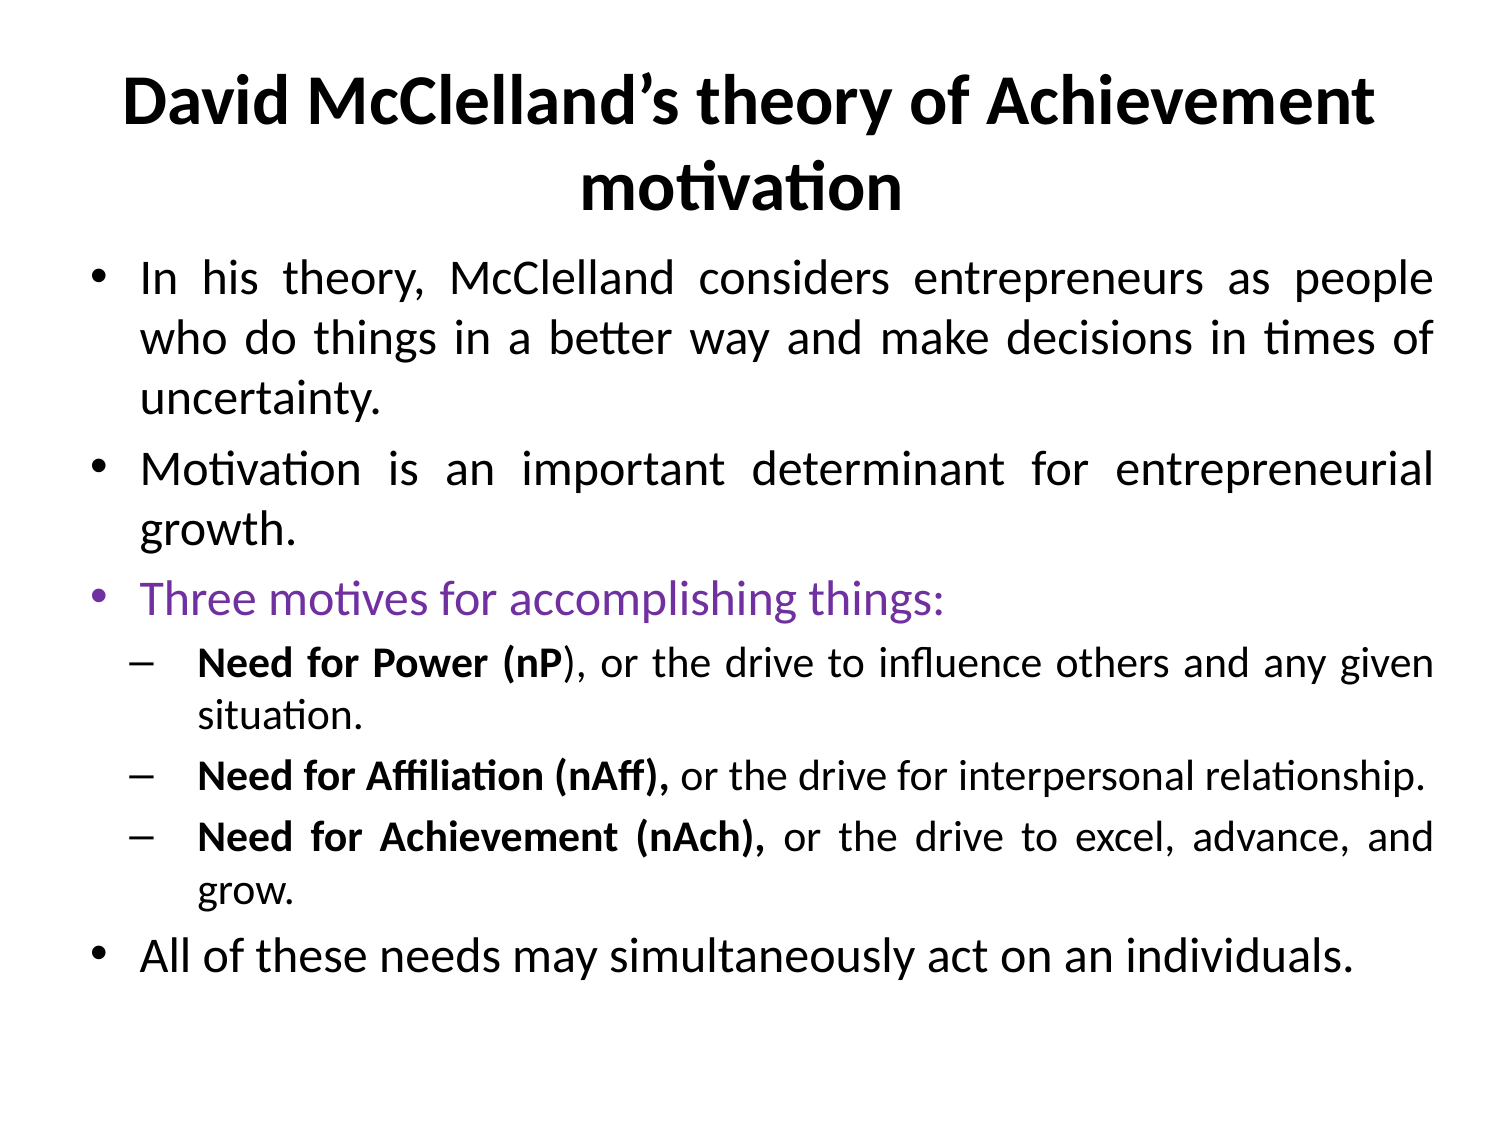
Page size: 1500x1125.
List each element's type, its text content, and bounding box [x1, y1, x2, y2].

title David McClelland’s theory of Achievement motivation [75, 45, 1425, 233]
list In his theory, McClelland considers entrepreneurs as people who do things in a better way and make decisions in times of uncertainty. Motivation is an important determinant for entrepreneurial growth. Three motives for accomplishing things: Need for Power (nP), or the drive to influence others and any given situation. Need for Affiliation (nAff), or the drive for interpersonal relationship. Need for Achievement (nAch), or the drive to excel, advance, and grow. All of these needs may simultaneously act on an individuals. [75, 237, 1450, 1050]
